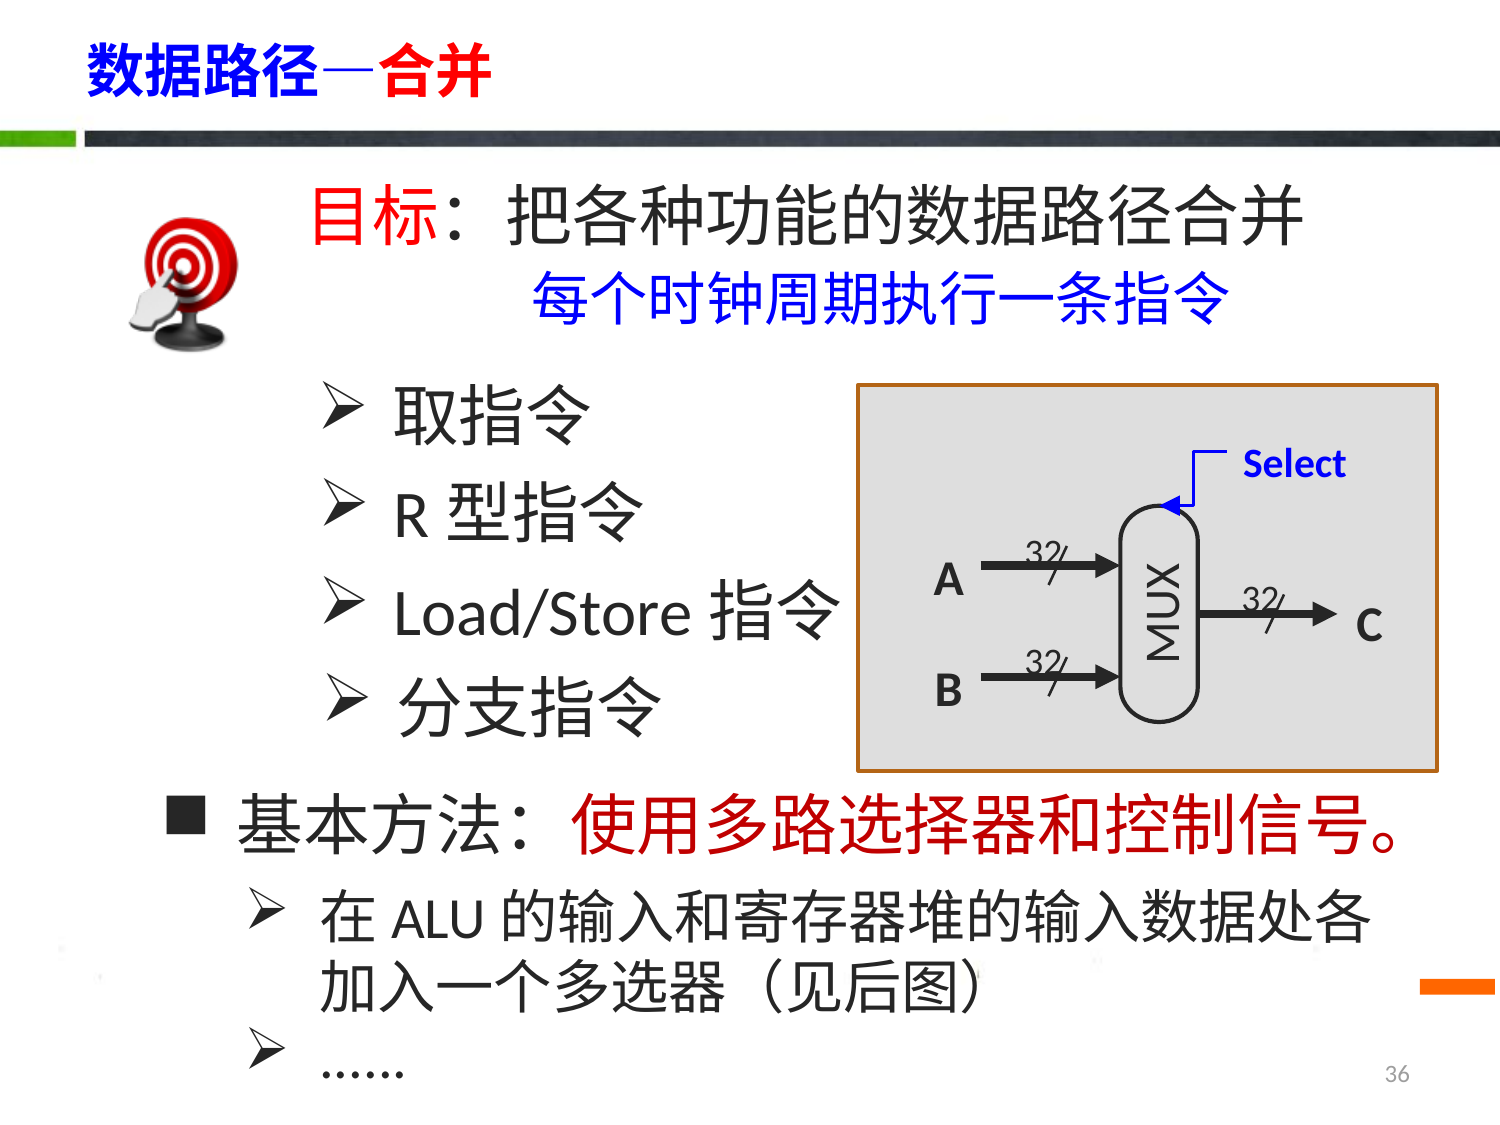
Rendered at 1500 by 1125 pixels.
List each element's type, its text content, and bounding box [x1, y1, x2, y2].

slide_number 36 [1074, 1042, 1425, 1103]
title 数据路径—合并 [71, 12, 1450, 125]
text_box 在ALU的输入和寄存器堆的输入数据处各加入一个多选器（见后图） ...... [227, 872, 1402, 1099]
text_box R型指令 [301, 462, 853, 559]
text_box 基本方法：使用多路选择器和控制信号。 [145, 775, 1450, 872]
text_box 分支指令 [304, 657, 853, 754]
picture [0, 0, 1500, 1125]
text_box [858, 384, 1438, 771]
text_box 目标：把各种功能的数据路径合并 每个时钟周期执行一条指令 [289, 165, 1376, 342]
text_box 取指令 [301, 365, 1010, 462]
text_box Load/Store指令 [301, 560, 853, 657]
